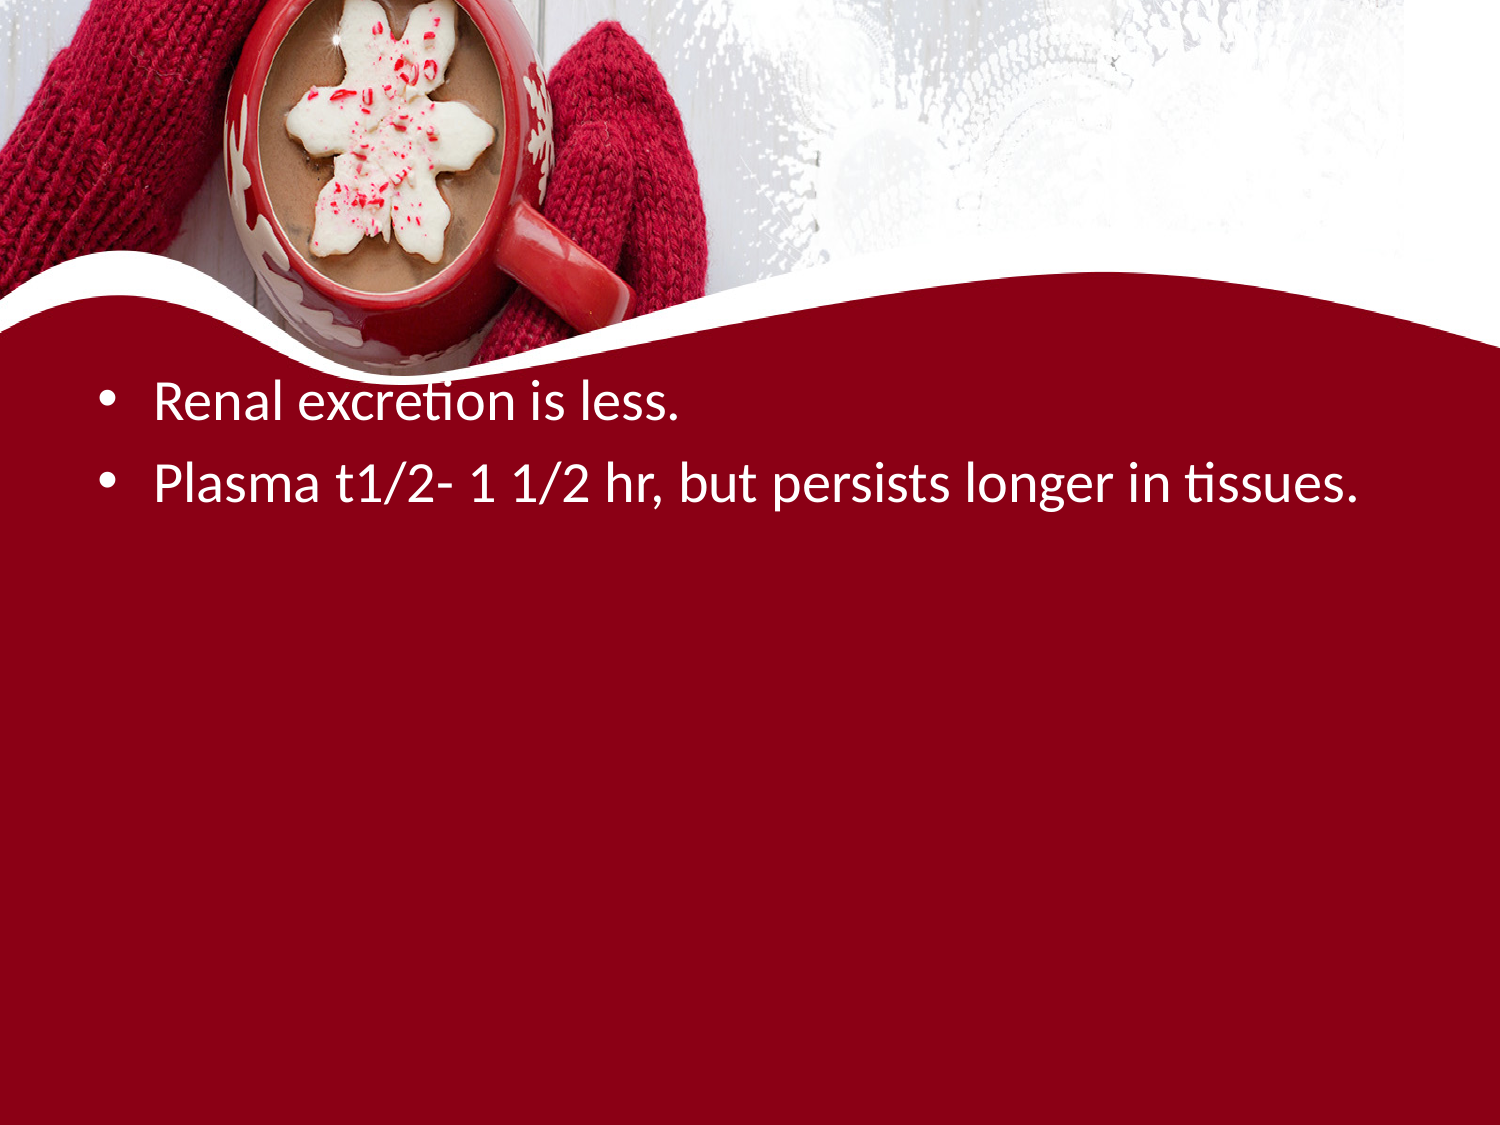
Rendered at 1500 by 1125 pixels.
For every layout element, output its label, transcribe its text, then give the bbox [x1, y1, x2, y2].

picture [0, 0, 1500, 1125]
list Renal excretion is less. Plasma t1/2- 1 1/2 hr, but persists longer in tissues. [82, 354, 1435, 1039]
